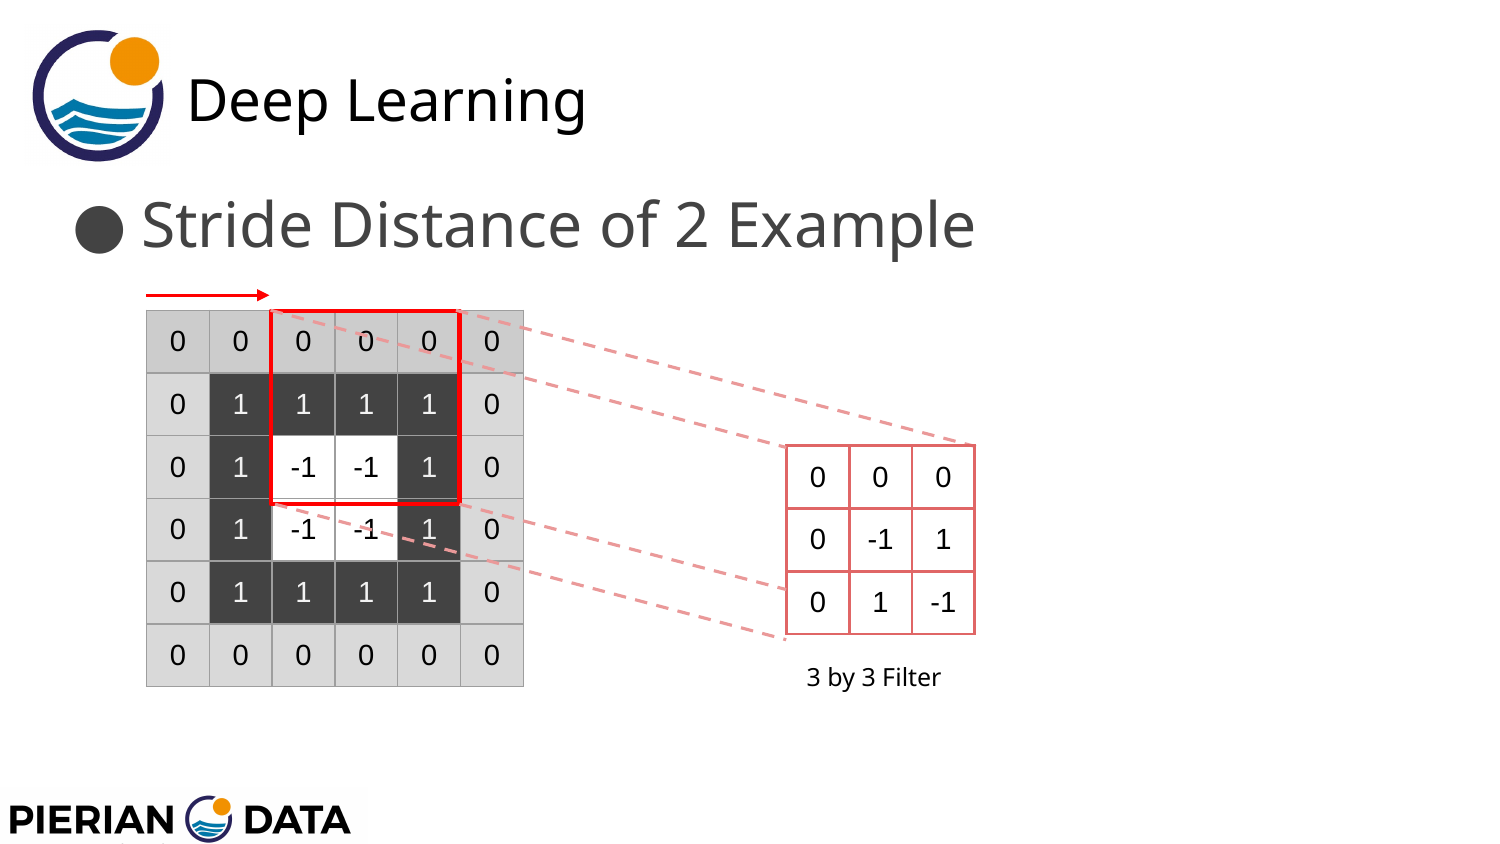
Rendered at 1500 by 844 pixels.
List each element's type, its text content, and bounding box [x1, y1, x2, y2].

table_header 0 [913, 454, 973, 507]
table_cell 0 [791, 510, 848, 570]
table_cell 0 [147, 374, 209, 435]
title Deep Learning [176, 48, 1449, 143]
table_cell 0 [147, 625, 209, 686]
text_box [271, 455, 460, 505]
table_cell 0 [398, 646, 460, 686]
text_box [274, 503, 787, 640]
table_cell -1 [913, 573, 973, 633]
table_cell 1 [851, 573, 911, 633]
table_cell -1 [851, 510, 911, 570]
list Stride Distance of 2 Example [51, 158, 1449, 261]
table_header 0 [851, 454, 911, 507]
table_cell 0 [147, 436, 209, 498]
table_cell 1 [913, 510, 973, 570]
table_cell 0 [336, 646, 397, 686]
table_cell 0 [461, 456, 523, 498]
table_cell 0 [273, 645, 334, 686]
picture [24, 24, 172, 167]
table_header 0 [147, 311, 209, 372]
table_cell 0 [147, 499, 209, 560]
table_cell 1 [210, 562, 269, 623]
table_cell 0 [461, 646, 523, 686]
table_cell 0 [147, 562, 209, 623]
table_cell 1 [210, 499, 271, 560]
table_cell 1 [210, 374, 265, 435]
table_cell 0 [790, 573, 848, 633]
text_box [788, 310, 977, 447]
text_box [270, 310, 787, 448]
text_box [459, 503, 787, 590]
table_header 0 [788, 454, 848, 507]
table_cell 1 [210, 436, 271, 498]
picture [0, 787, 368, 844]
text_box 3 by 3 Filter [773, 646, 989, 712]
table_cell 0 [210, 625, 271, 686]
table_header 0 [210, 311, 267, 372]
